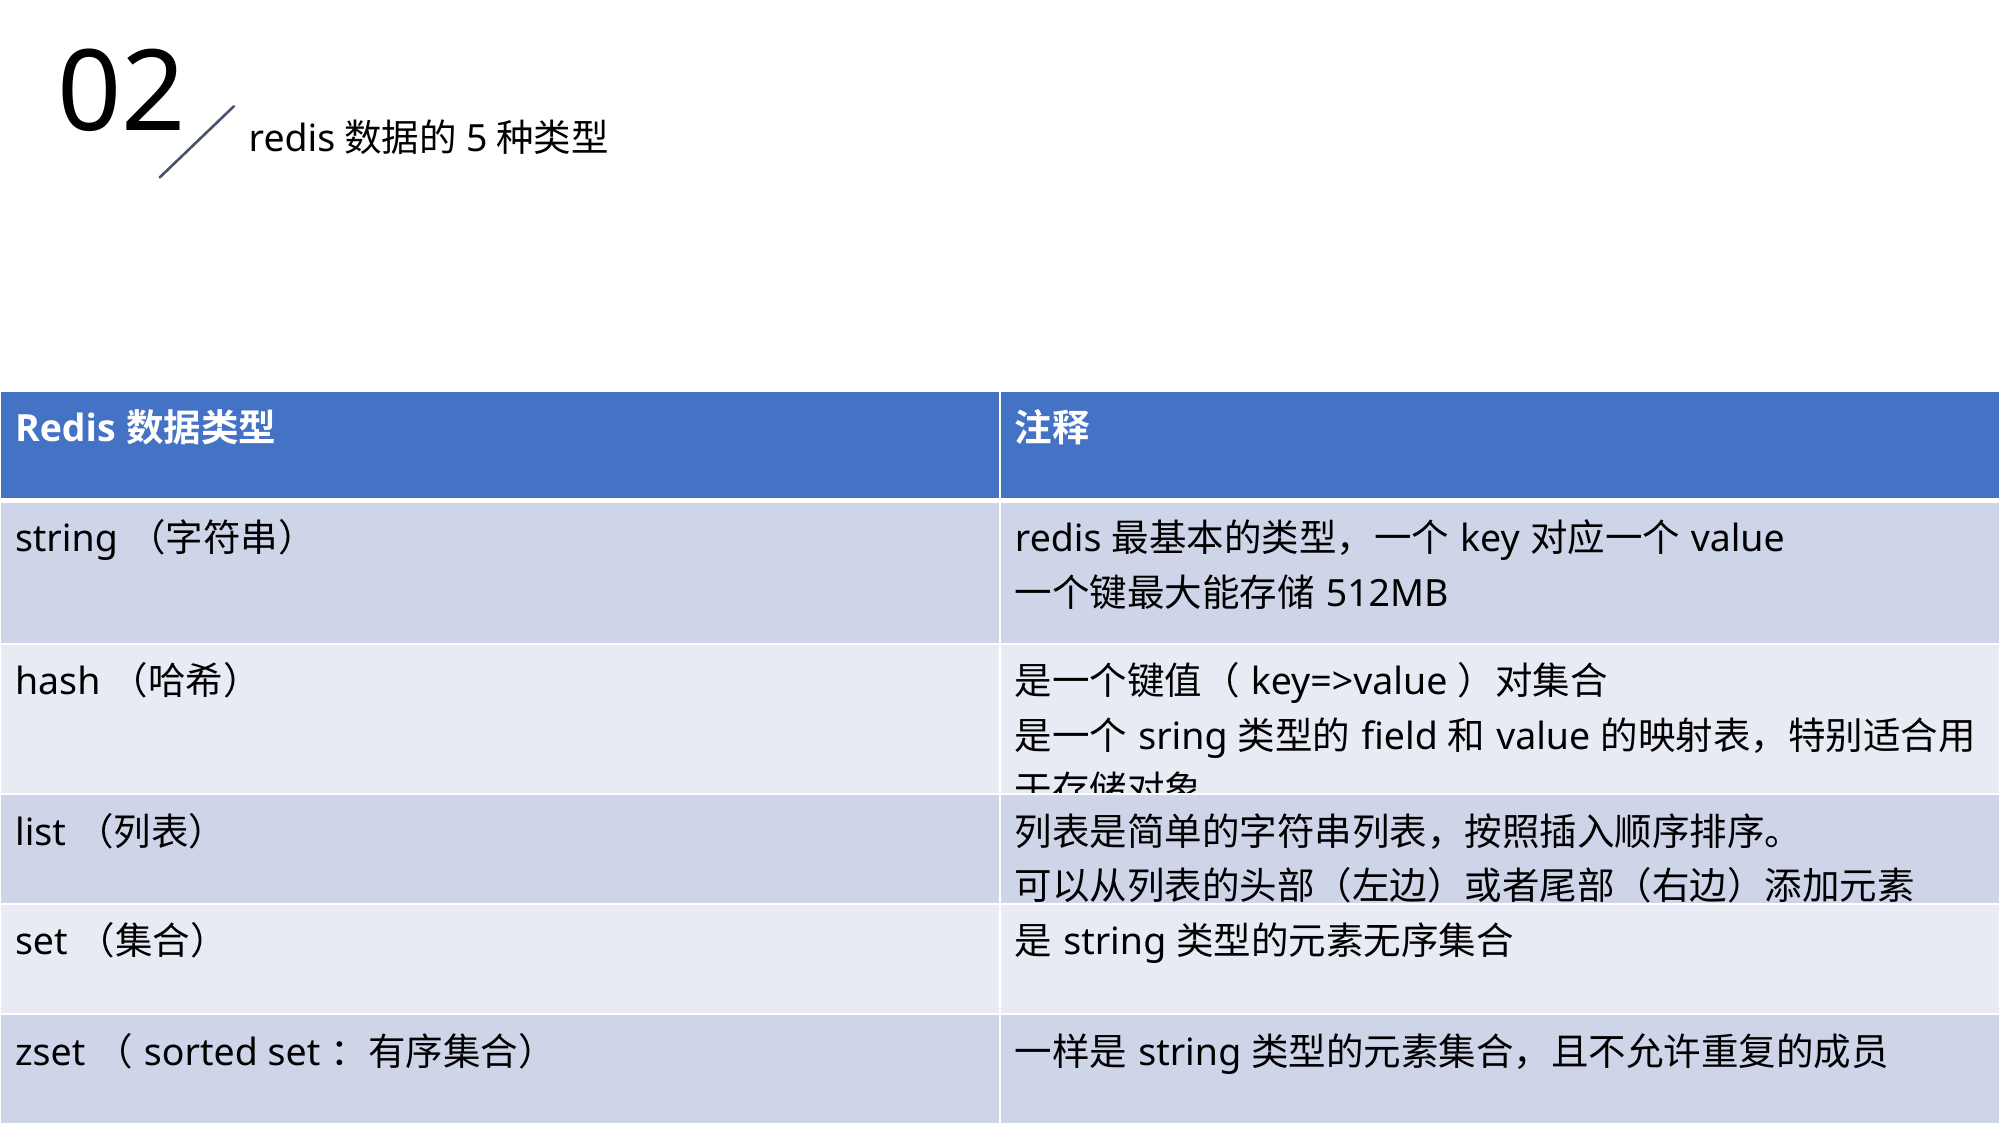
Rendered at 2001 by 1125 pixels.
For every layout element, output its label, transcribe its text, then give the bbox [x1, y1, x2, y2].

table_cell 列表是简单的字符串列表，按照插入顺序排序。 可以从列表的头部（左边）或者尾部（右边）添加元素 [1001, 795, 1999, 903]
table_cell 是string类型的元素无序集合 [1001, 905, 1999, 1013]
table_cell redis最基本的类型，一个key对应一个value 一个键最大能存储512MB [1001, 503, 1999, 643]
table_cell string（字符串） [1, 503, 999, 643]
table_header 注释 [1001, 392, 1999, 498]
table_cell set（集合） [1, 905, 999, 1013]
table_cell 一样是string类型的元素集合，且不允许重复的成员 [1001, 1015, 1999, 1123]
text_box 02 [42, 10, 214, 161]
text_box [159, 106, 234, 178]
table_cell zset（sorted set：有序集合） [1, 1015, 999, 1123]
table_cell hash（哈希） [1, 645, 999, 793]
table_header Redis数据类型 [1, 392, 999, 498]
table_cell 是一个键值（key=>value）对集合 是一个sring类型的field和value的映射表，特别适合用于存储对象 [1001, 645, 1999, 793]
text_box redis数据的5种类型 [234, 106, 1489, 166]
table_cell list（列表） [1, 795, 999, 903]
